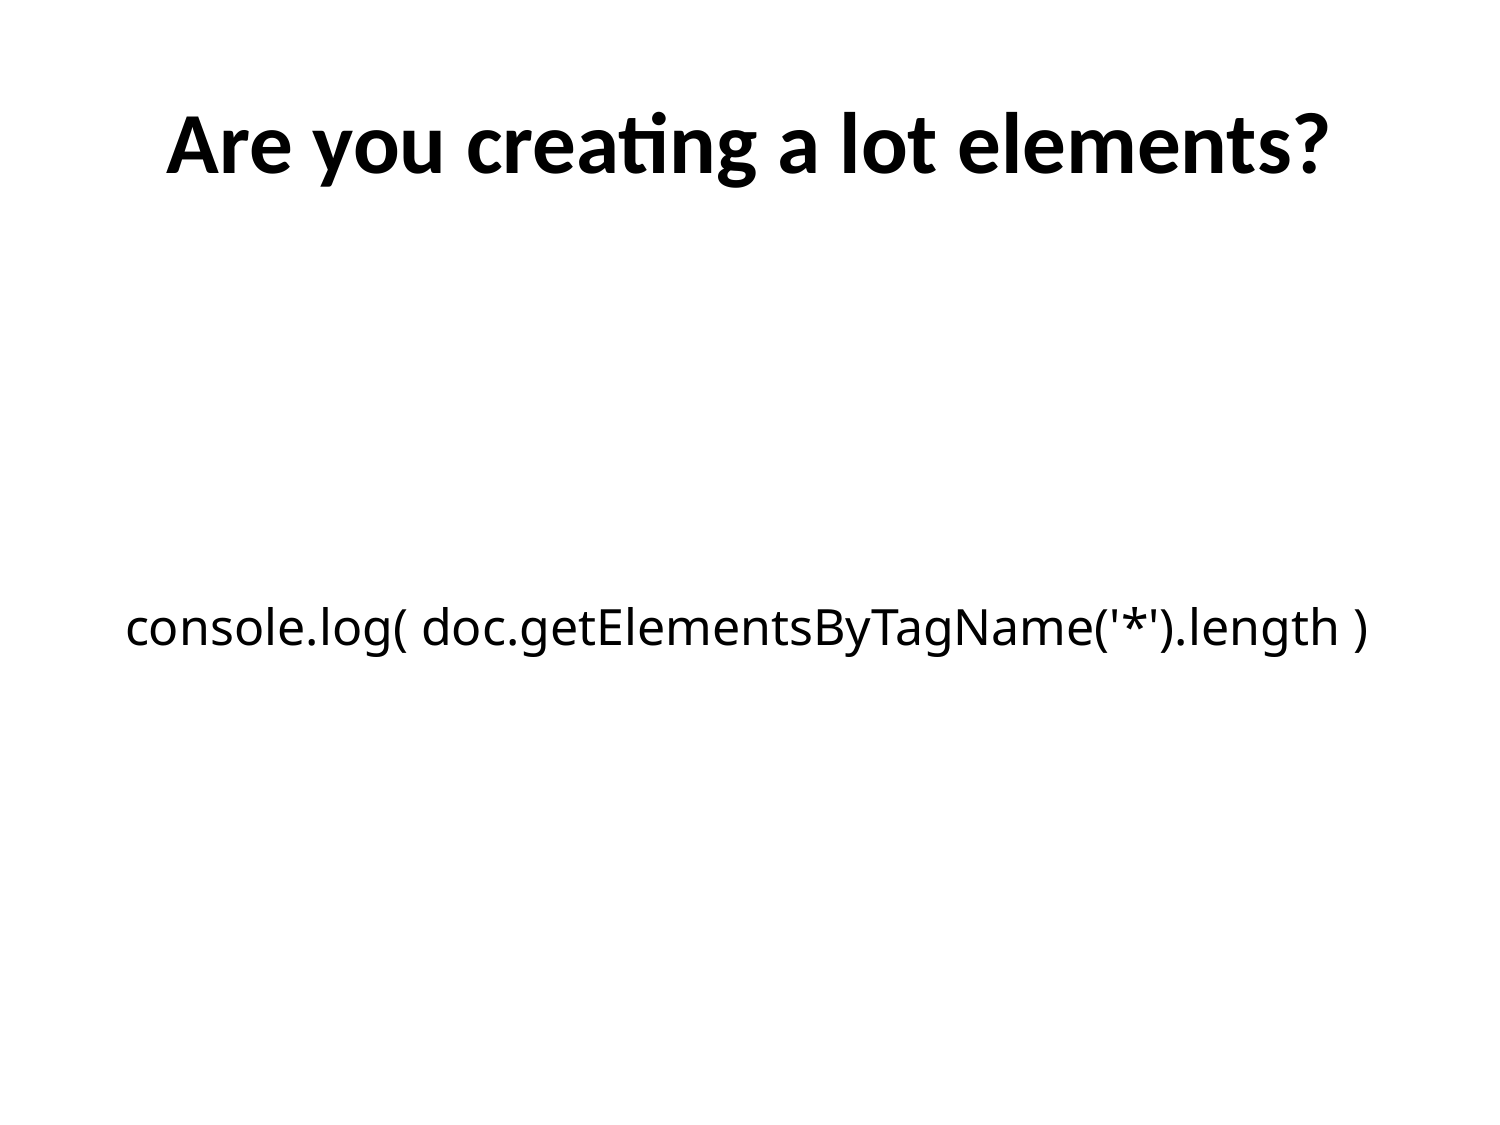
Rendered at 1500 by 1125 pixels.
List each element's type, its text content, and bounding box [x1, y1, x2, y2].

text_box console.log( doc.getElementsByTagName('*').length ) [125, 595, 1425, 656]
title Are you creating a lot elements? [74, 44, 1426, 234]
